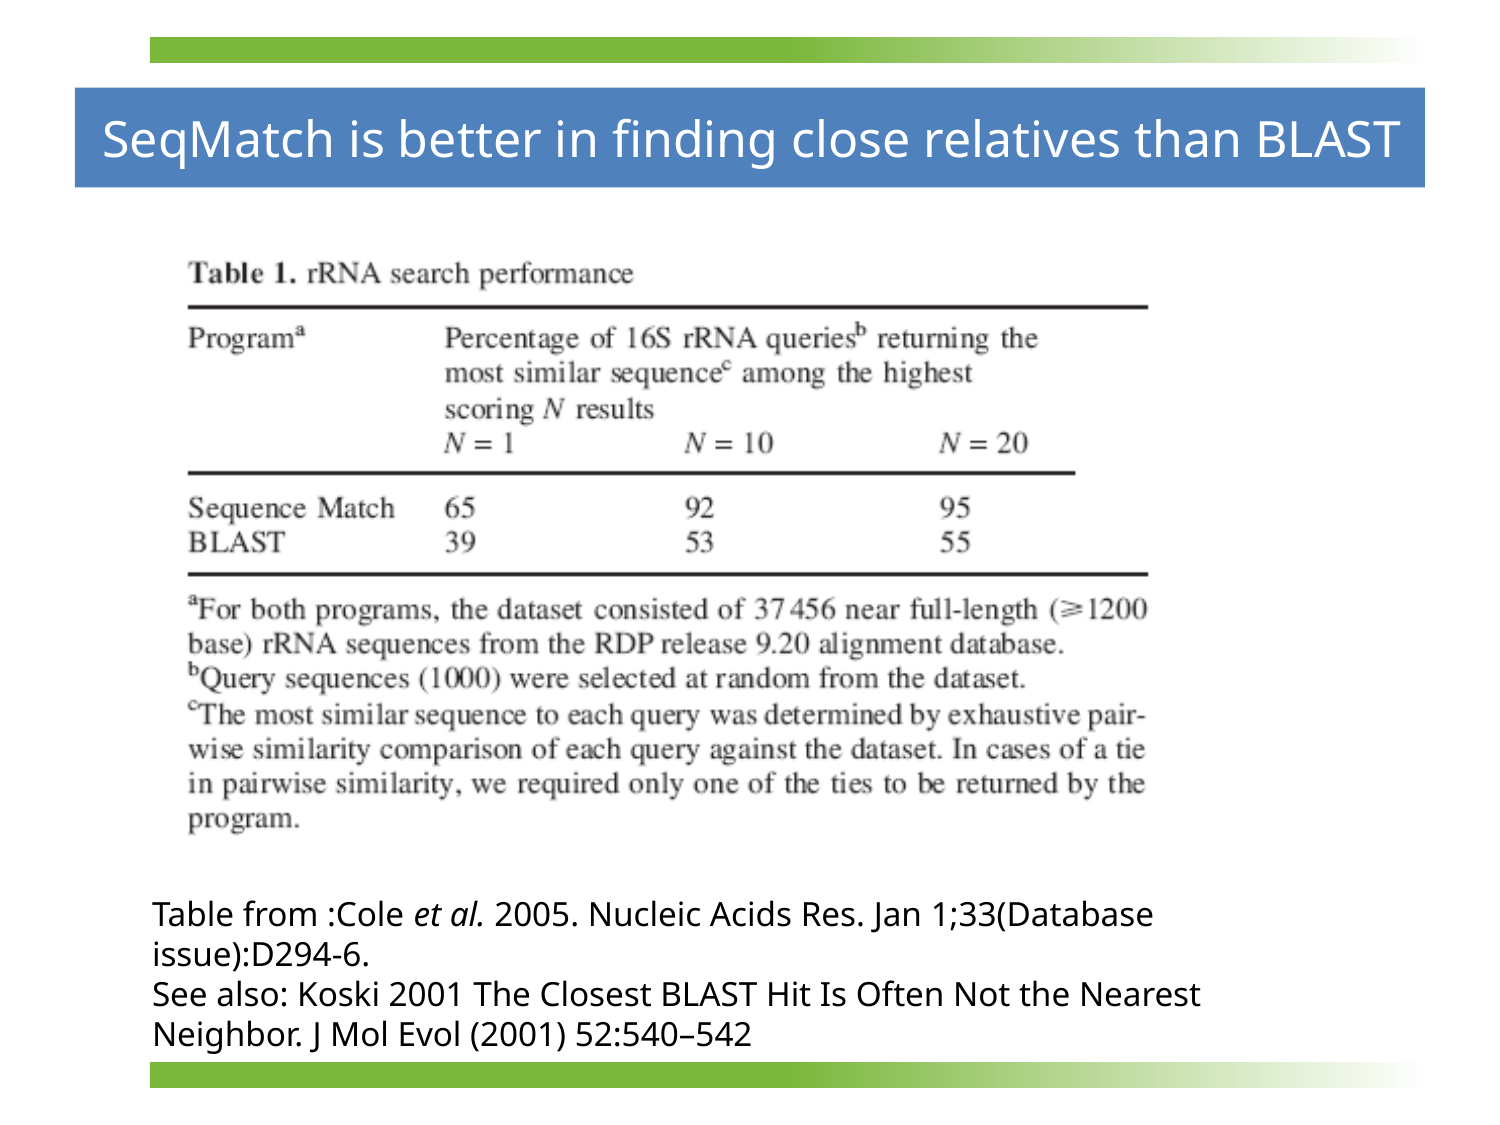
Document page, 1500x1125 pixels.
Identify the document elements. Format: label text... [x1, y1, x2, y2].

title SeqMatch is better in finding close relatives than BLAST [87, 87, 1438, 188]
text_box Table from :Cole et al. 2005. Nucleic Acids Res. Jan 1;33(Database issue):D294-6. See also: Koski 2001 The Closest BLAST Hit Is Often Not the Nearest Neighbor. J Mol Evol (2001) 52:540–542 [137, 885, 1350, 1061]
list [152, 249, 1179, 846]
